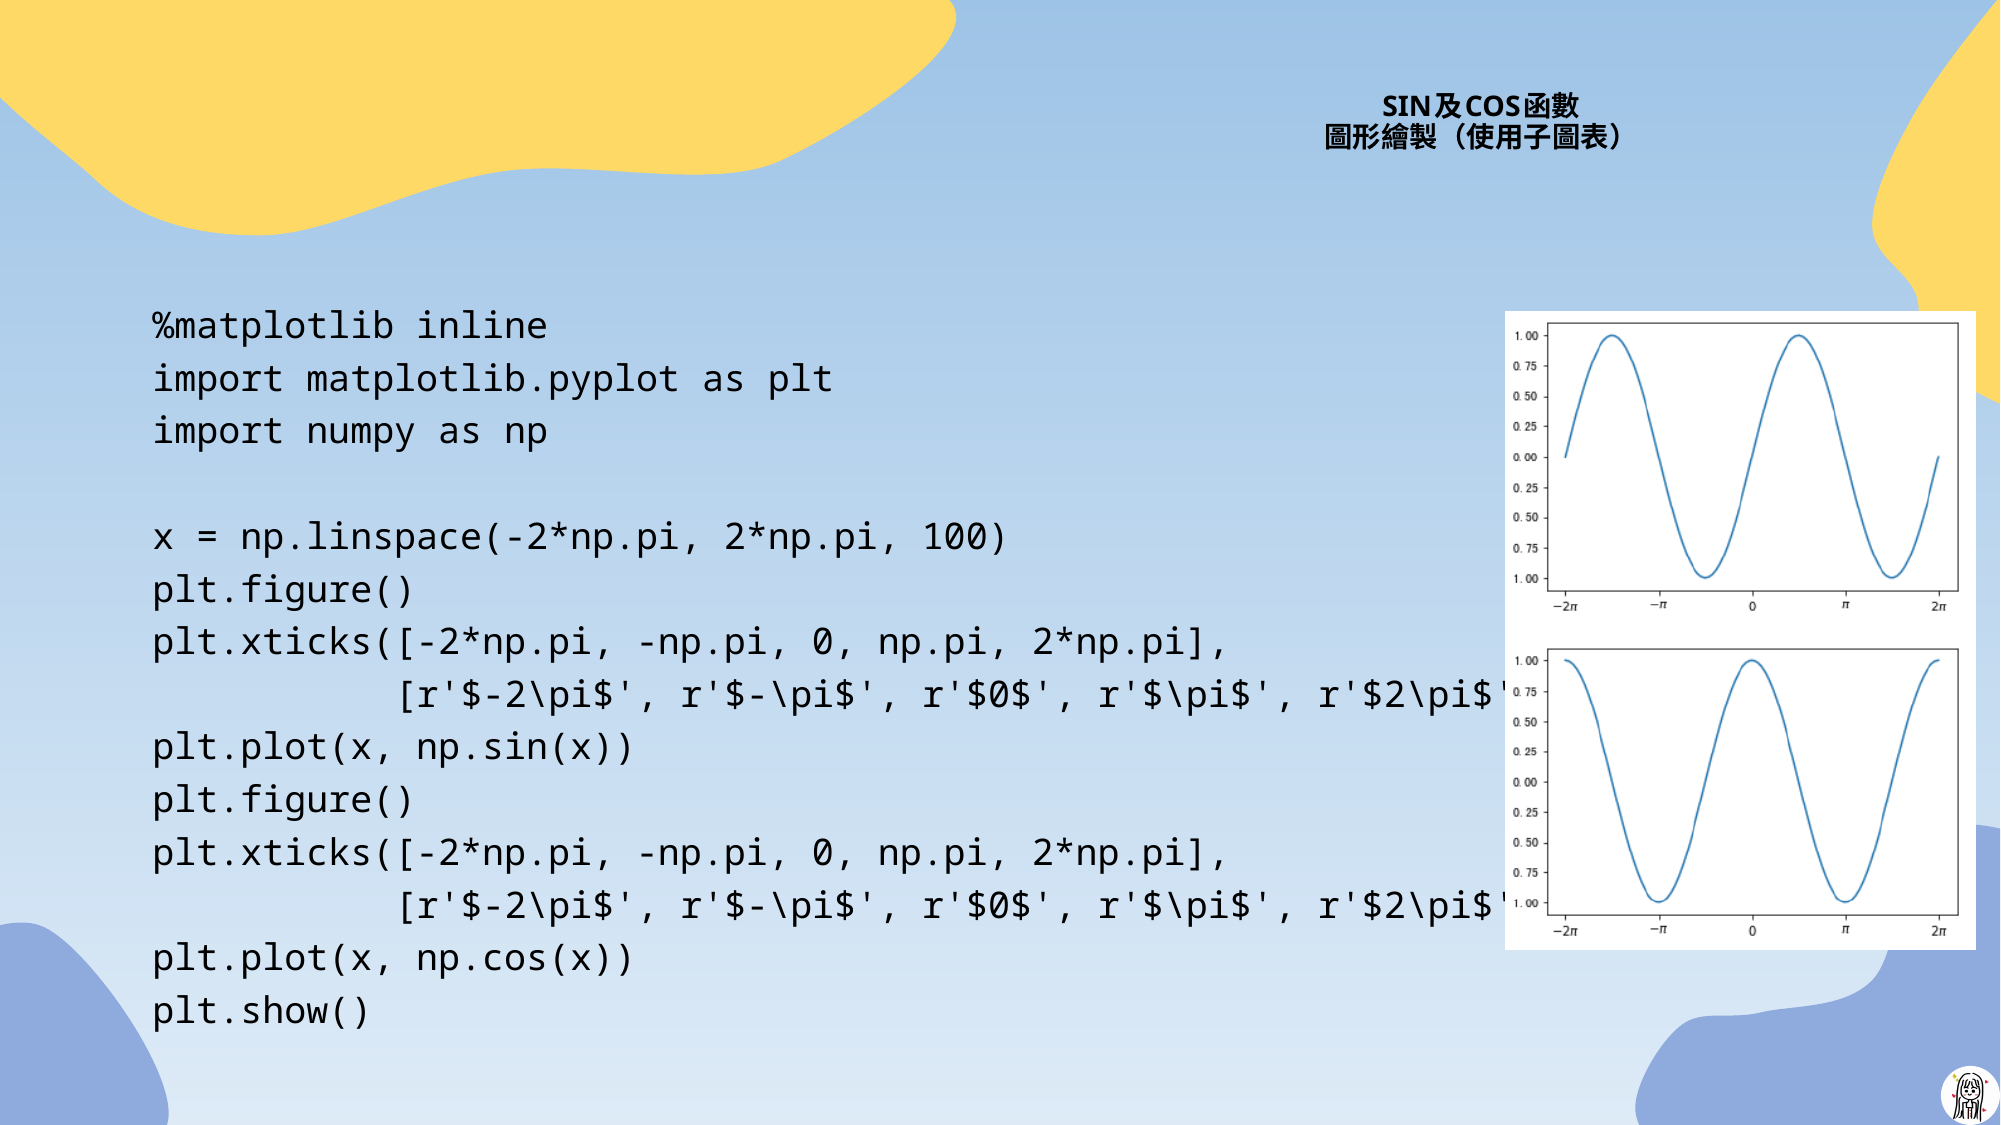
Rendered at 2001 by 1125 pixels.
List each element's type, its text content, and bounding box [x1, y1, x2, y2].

picture [1940, 1065, 2000, 1125]
picture [1504, 311, 1976, 950]
title SIN及COS函數 圖形繪製（使用子圖表） [999, 83, 1963, 162]
slide_number 11 [1412, 1042, 1863, 1103]
list %matplotlib inline import matplotlib.pyplot as plt import numpy as np x = np.linspace(-2*np.pi, 2*np.pi, 100) plt.figure() plt.xticks([-2*np.pi, -np.pi, 0, np.pi, 2*np.pi], [r'$-2\pi$', r'$-\pi$', r'$0$', r'$\pi$', r'$2\pi$']) plt.plot(x, np.sin(x)) plt.figure() plt.xticks([-2*np.pi, -np.pi, 0, np.pi, 2*np.pi], [r'$-2\pi$', r'$-\pi$', r'$0$', r'$\pi$', r'$2\pi$']) plt.plot(x, np.cos(x)) plt.show() [137, 299, 1863, 1041]
